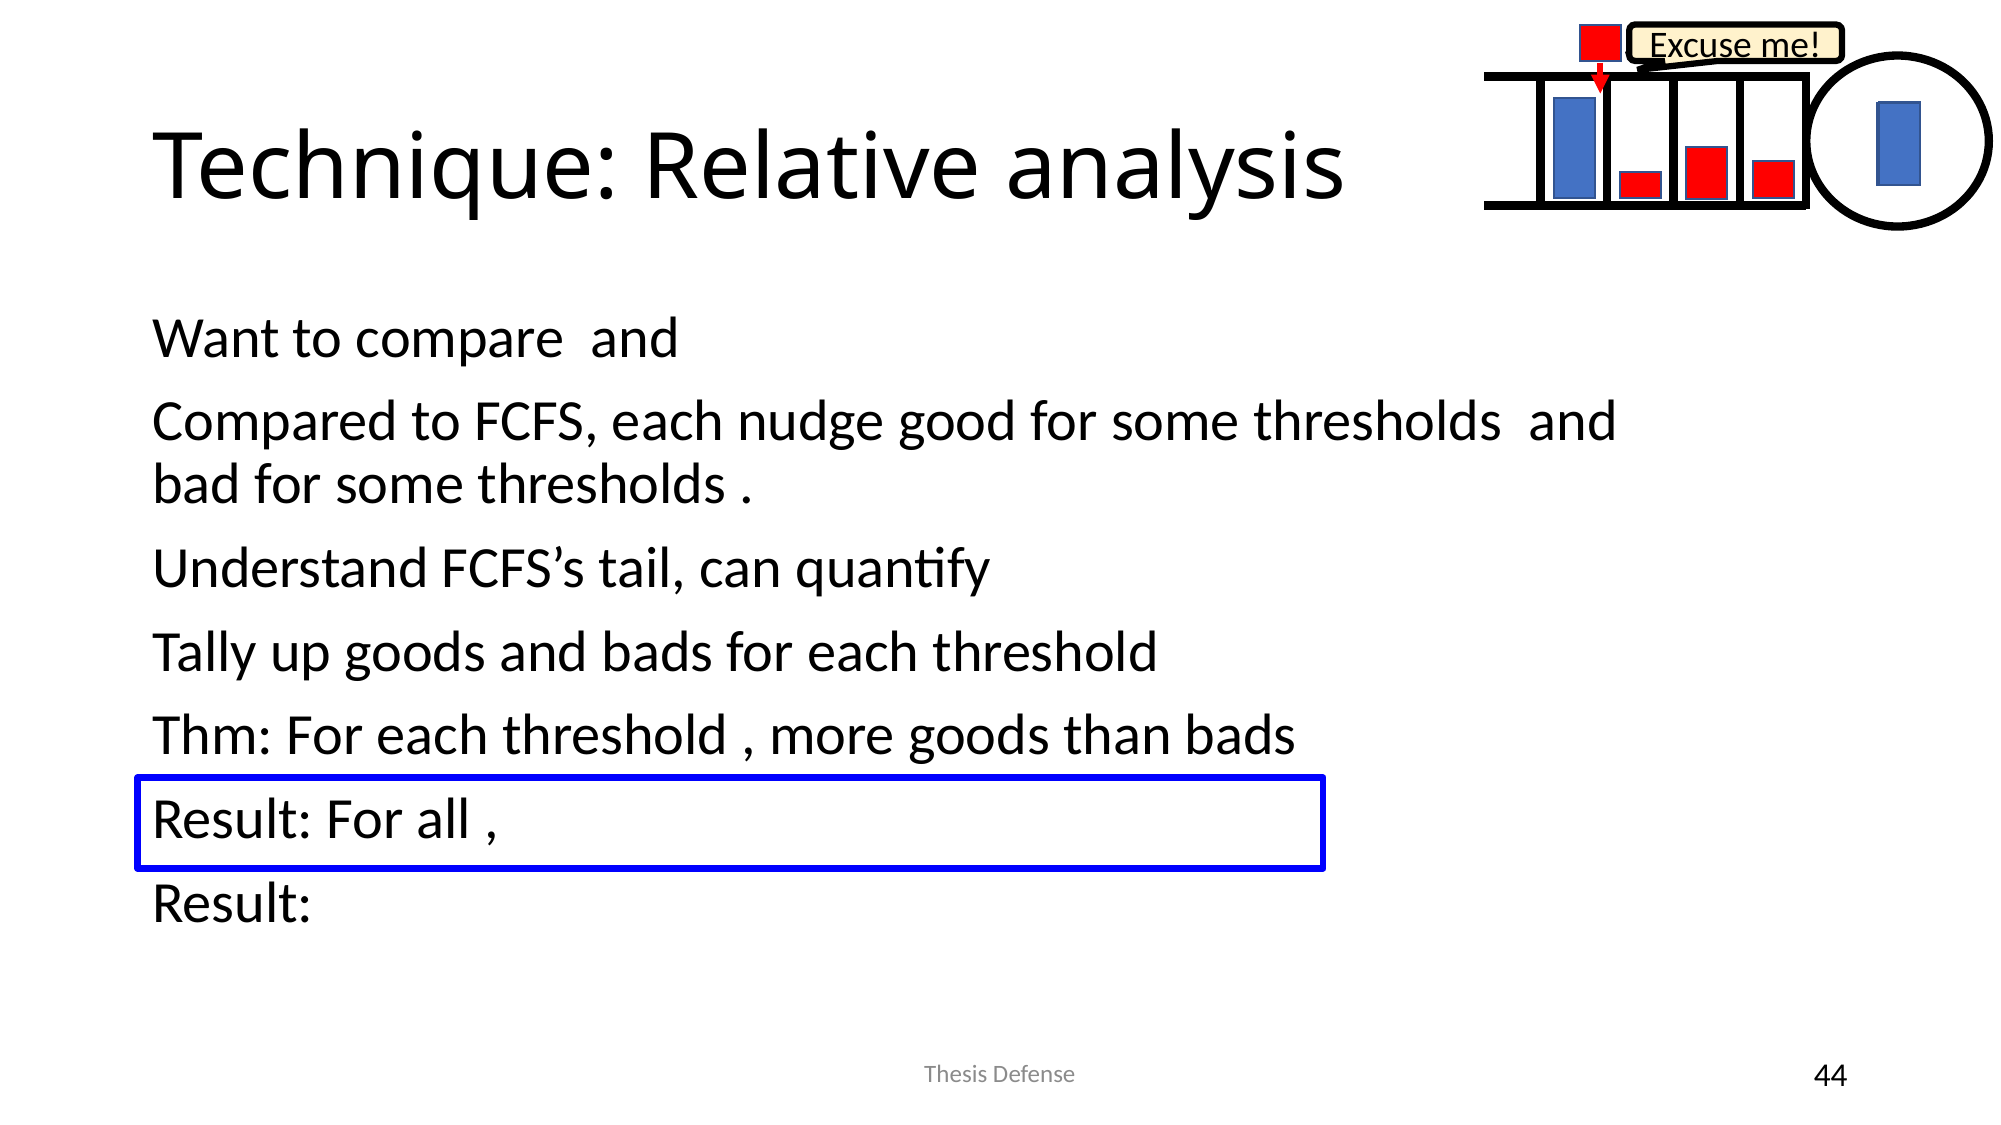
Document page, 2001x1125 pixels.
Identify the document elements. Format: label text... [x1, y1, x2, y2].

text_box [137, 777, 1324, 869]
slide_number 44 [1412, 1042, 1863, 1103]
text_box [1484, 24, 1989, 227]
title Technique: Relative analysis [137, 59, 1863, 278]
footer Thesis Defense [662, 1042, 1338, 1103]
